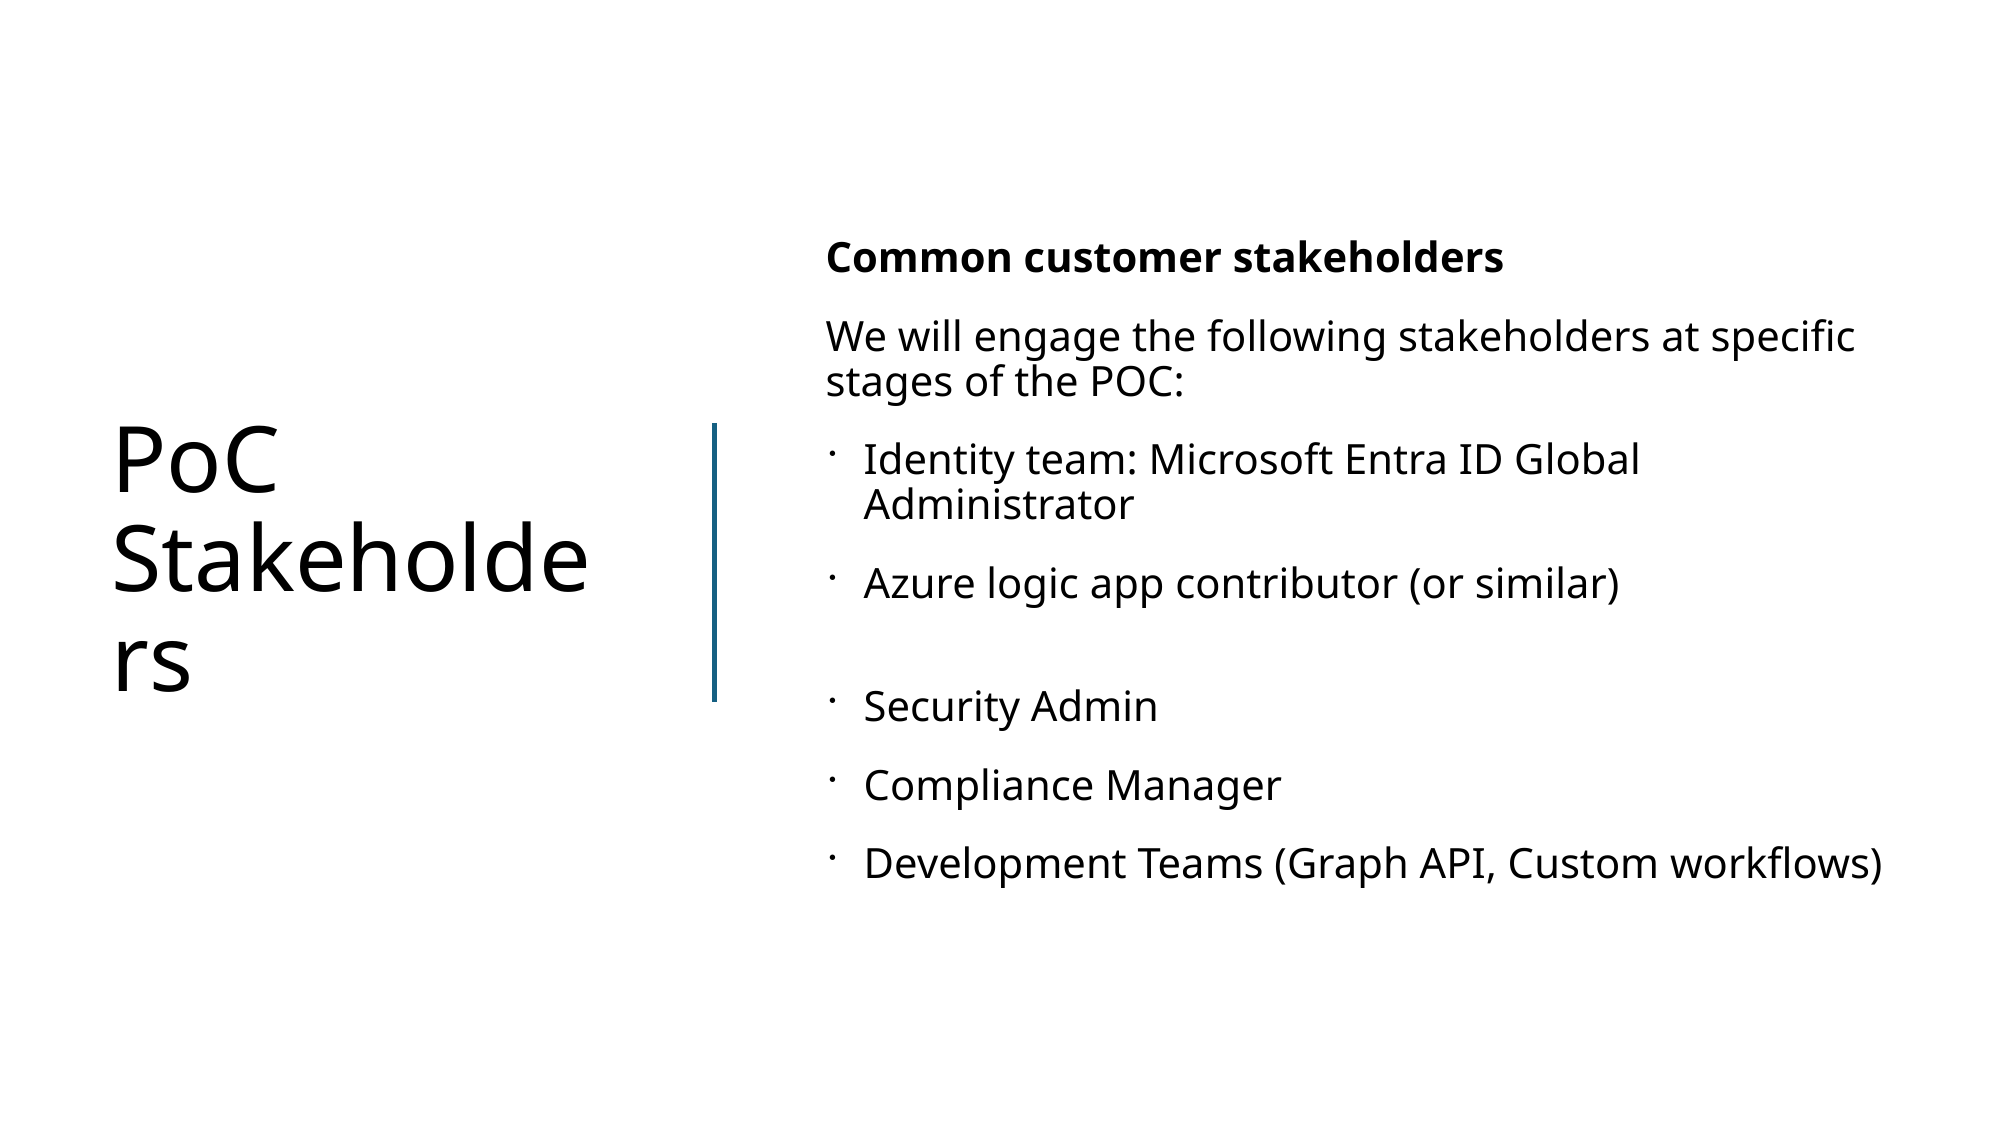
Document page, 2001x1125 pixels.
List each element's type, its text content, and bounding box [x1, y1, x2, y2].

title PoC Stakeholders [96, 96, 619, 1029]
list Common customer stakeholders We will engage the following stakeholders at specific stages of the POC: Identity team: Microsoft Entra ID Global Administrator Azure logic app contributor (or similar) Security Admin Compliance Manager Development Teams (Graph API, Custom workflows) [810, 96, 1905, 1029]
